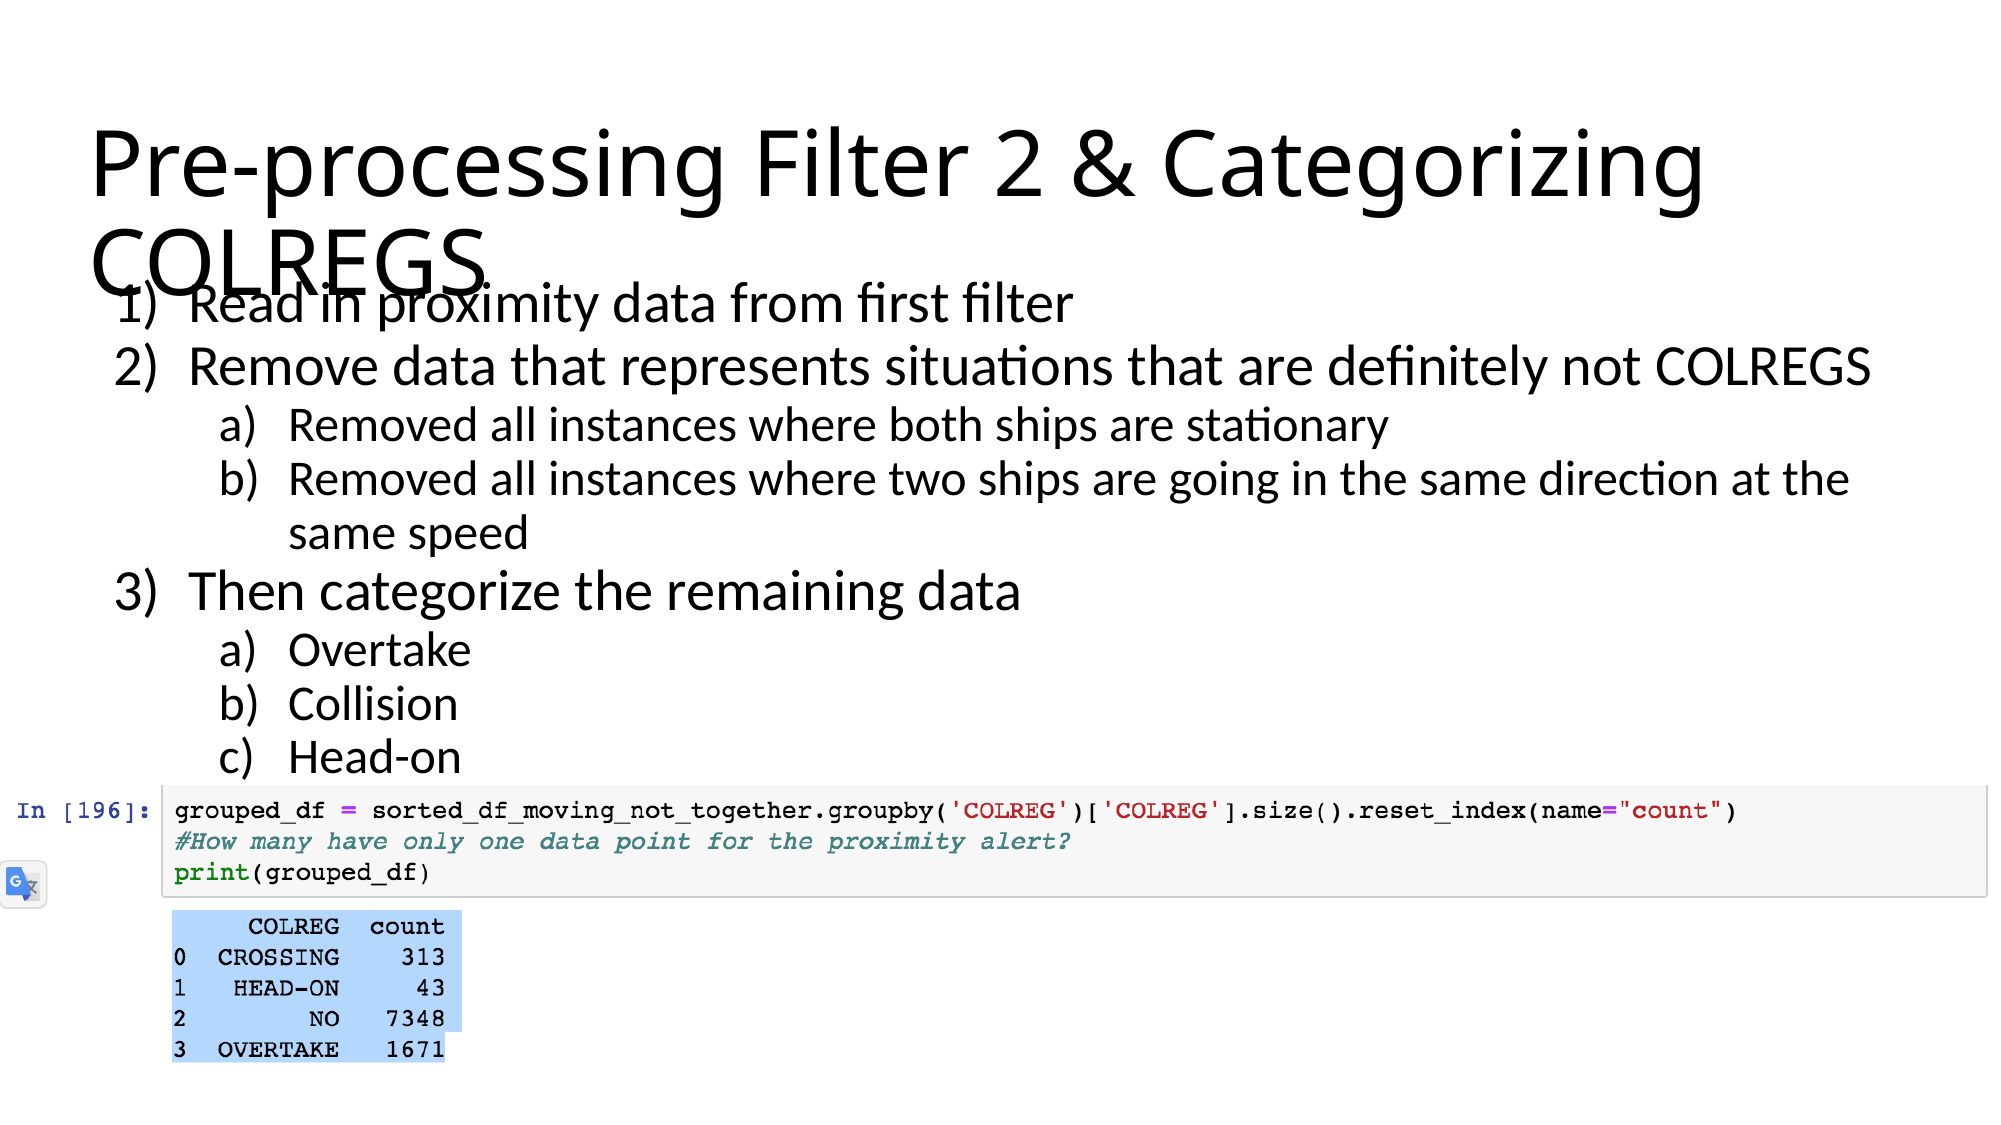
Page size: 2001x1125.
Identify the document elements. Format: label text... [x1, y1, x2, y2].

picture [0, 785, 2000, 1092]
list Read in proximity data from first filter Remove data that represents situations that are definitely not COLREGS Removed all instances where both ships are stationary Removed all instances where two ships are going in the same direction at the same speed Then categorize the remaining data Overtake Collision Head-on [68, 252, 1932, 785]
title Pre-processing Filter 2 & Categorizing COLREGS [68, 97, 1932, 223]
